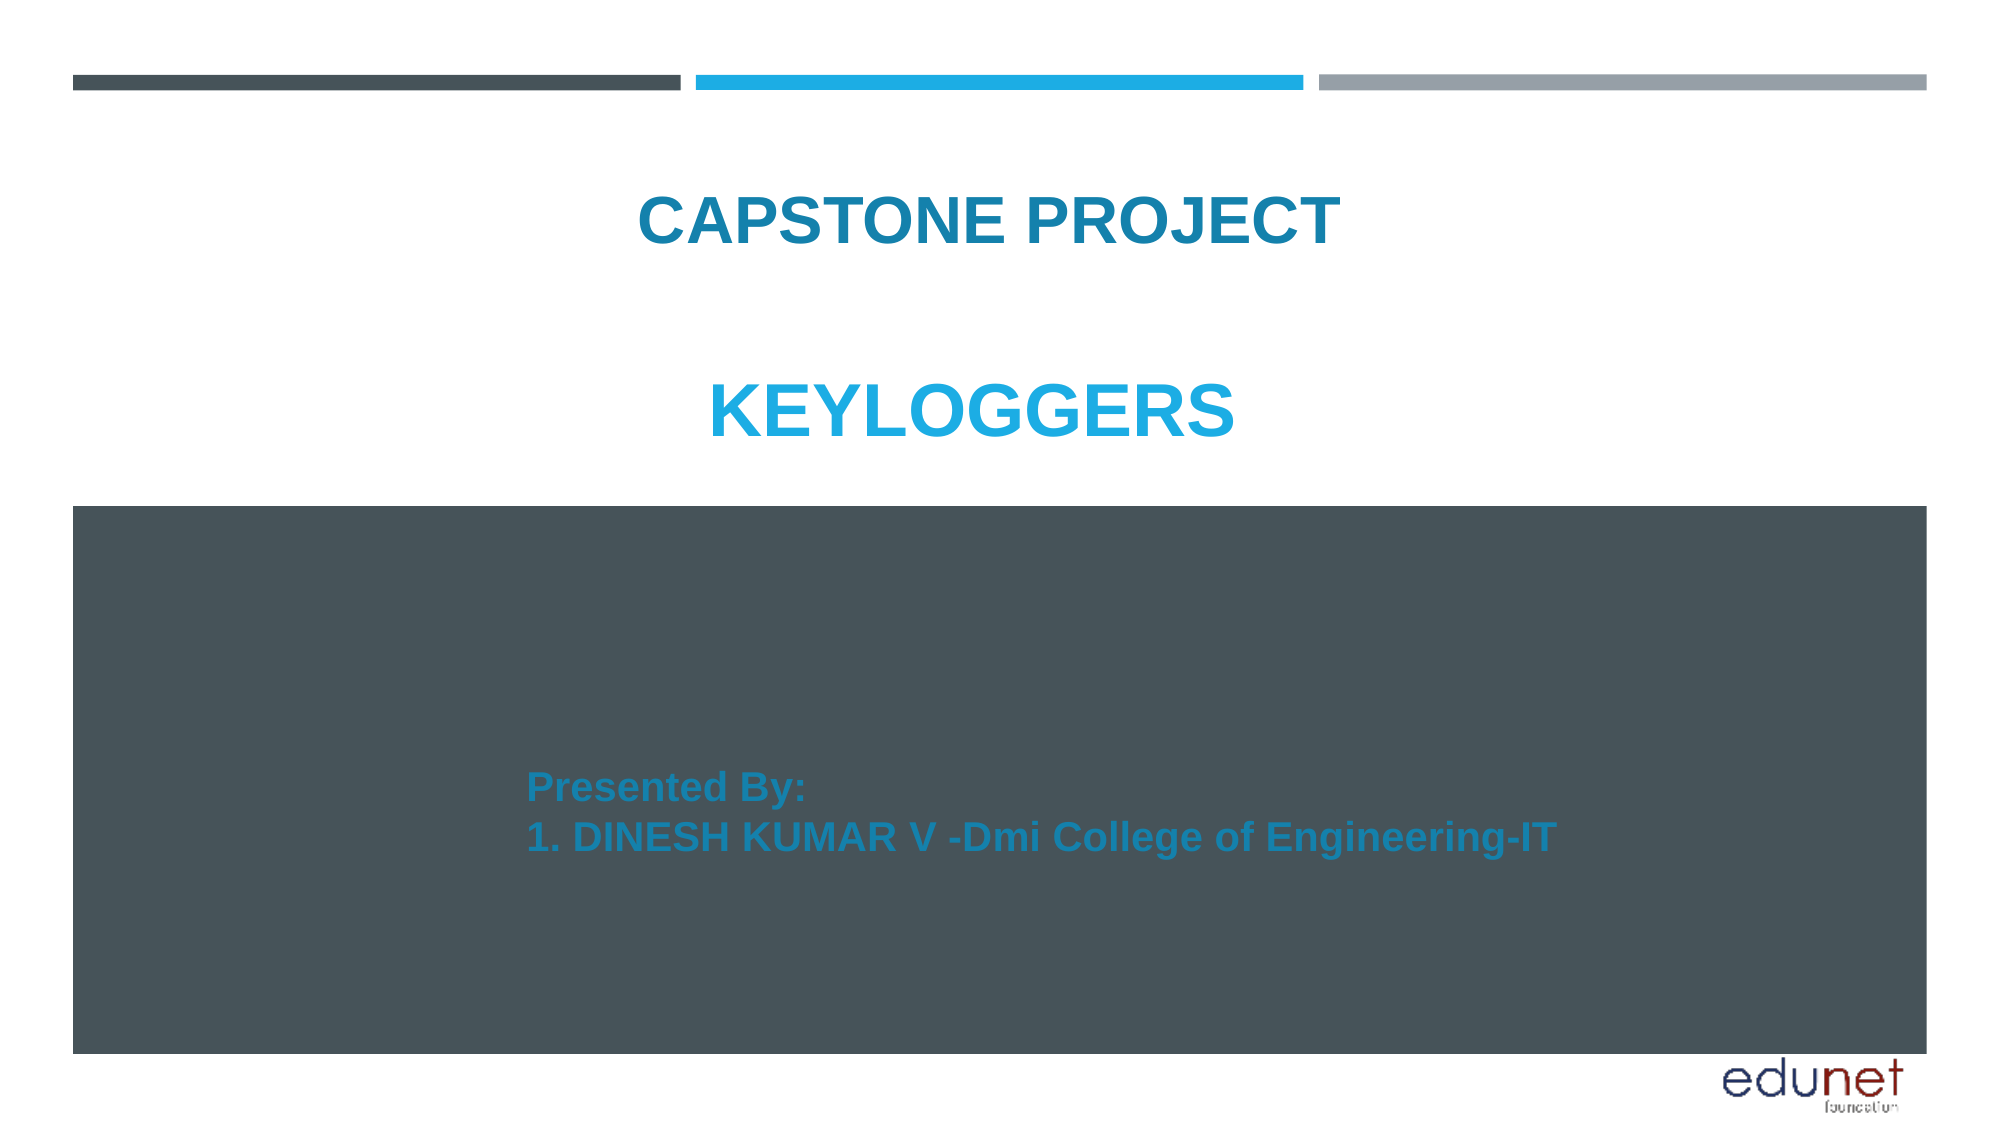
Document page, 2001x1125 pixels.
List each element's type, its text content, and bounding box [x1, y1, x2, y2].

text_box Presented By: 1. DINESH KUMAR V -Dmi College of Engineering-IT [511, 752, 1821, 868]
text_box CAPSTONE PROJECT [0, 169, 2000, 265]
picture [1719, 1056, 1905, 1116]
title keyloggers [222, 298, 1724, 460]
